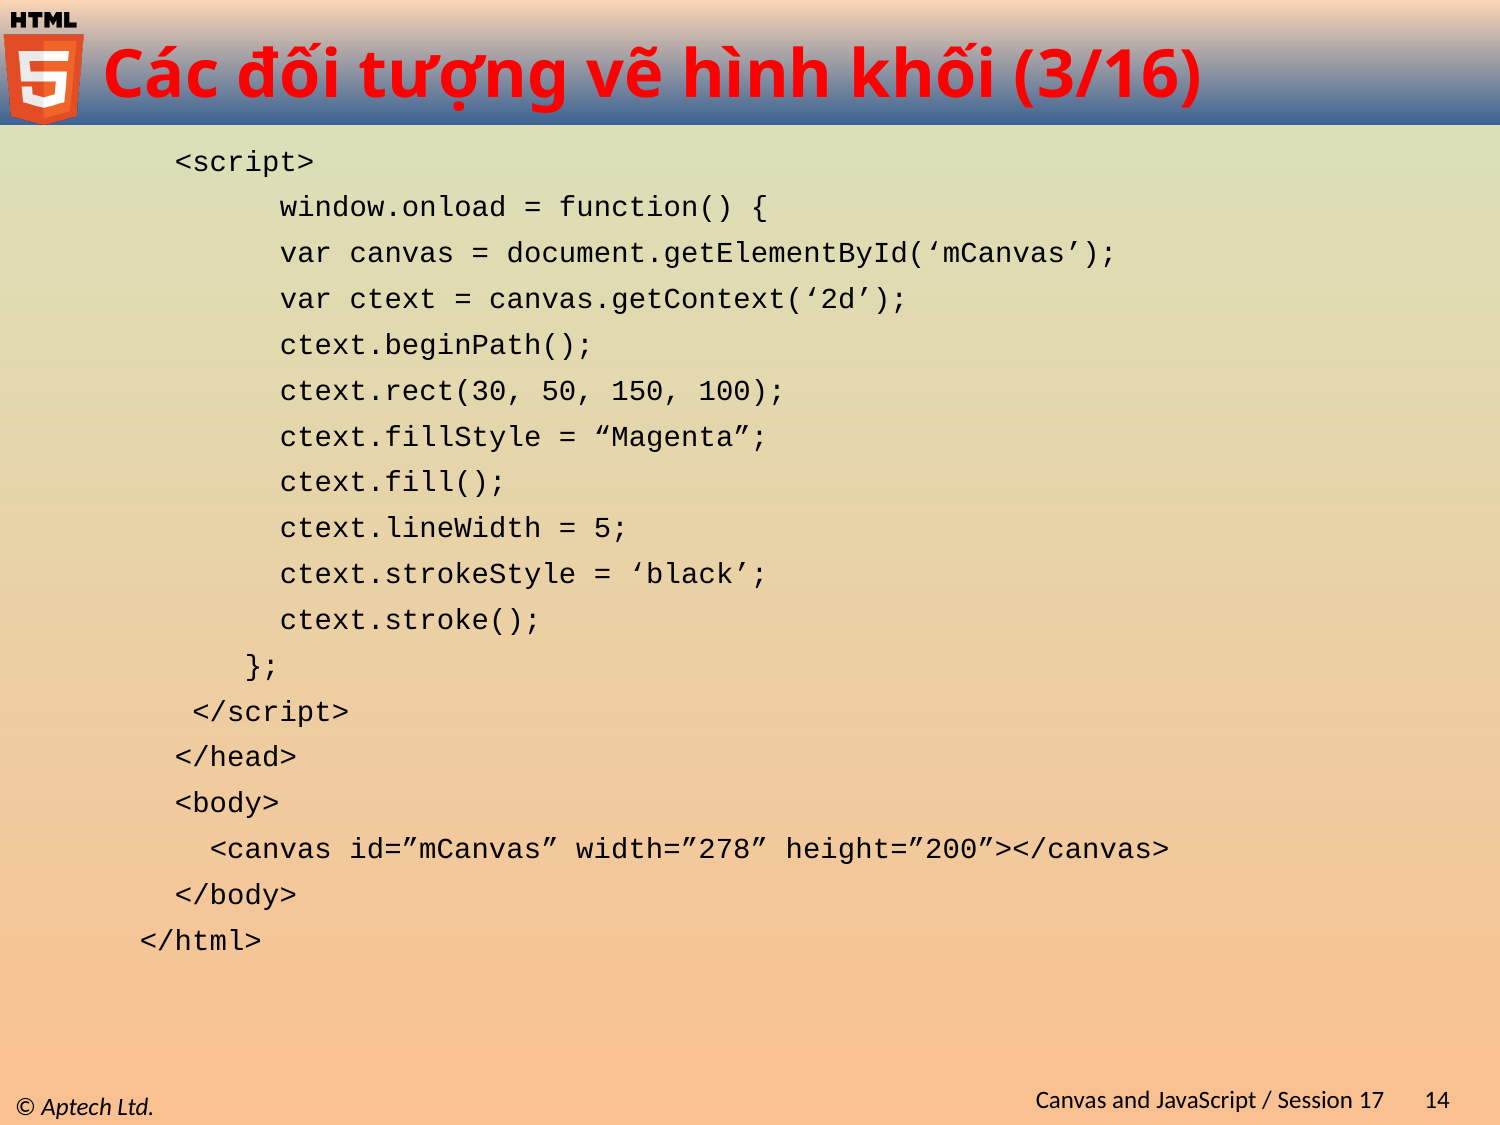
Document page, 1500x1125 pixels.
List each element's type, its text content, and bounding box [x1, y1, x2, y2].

footer Canvas and JavaScript / Session 17 [412, 1084, 1400, 1113]
text_box <script> window.onload = function() { var canvas = document.getElementById(‘mCanvas’); var ctext = canvas.getContext(‘2d’); ctext.beginPath(); ctext.rect(30, 50, 150, 100); ctext.fillStyle = “Magenta”; ctext.fill(); ctext.lineWidth = 5; ctext.strokeStyle = ‘black’; ctext.stroke(); }; </script> </head> <body> <canvas id=”mCanvas” width=”278” height=”200”></canvas> </body> </html> [125, 167, 1350, 983]
slide_number 14 [1400, 1084, 1465, 1113]
picture [0, 12, 100, 125]
title Các đối tượng vẽ hình khối (3/16) [87, 37, 1338, 106]
